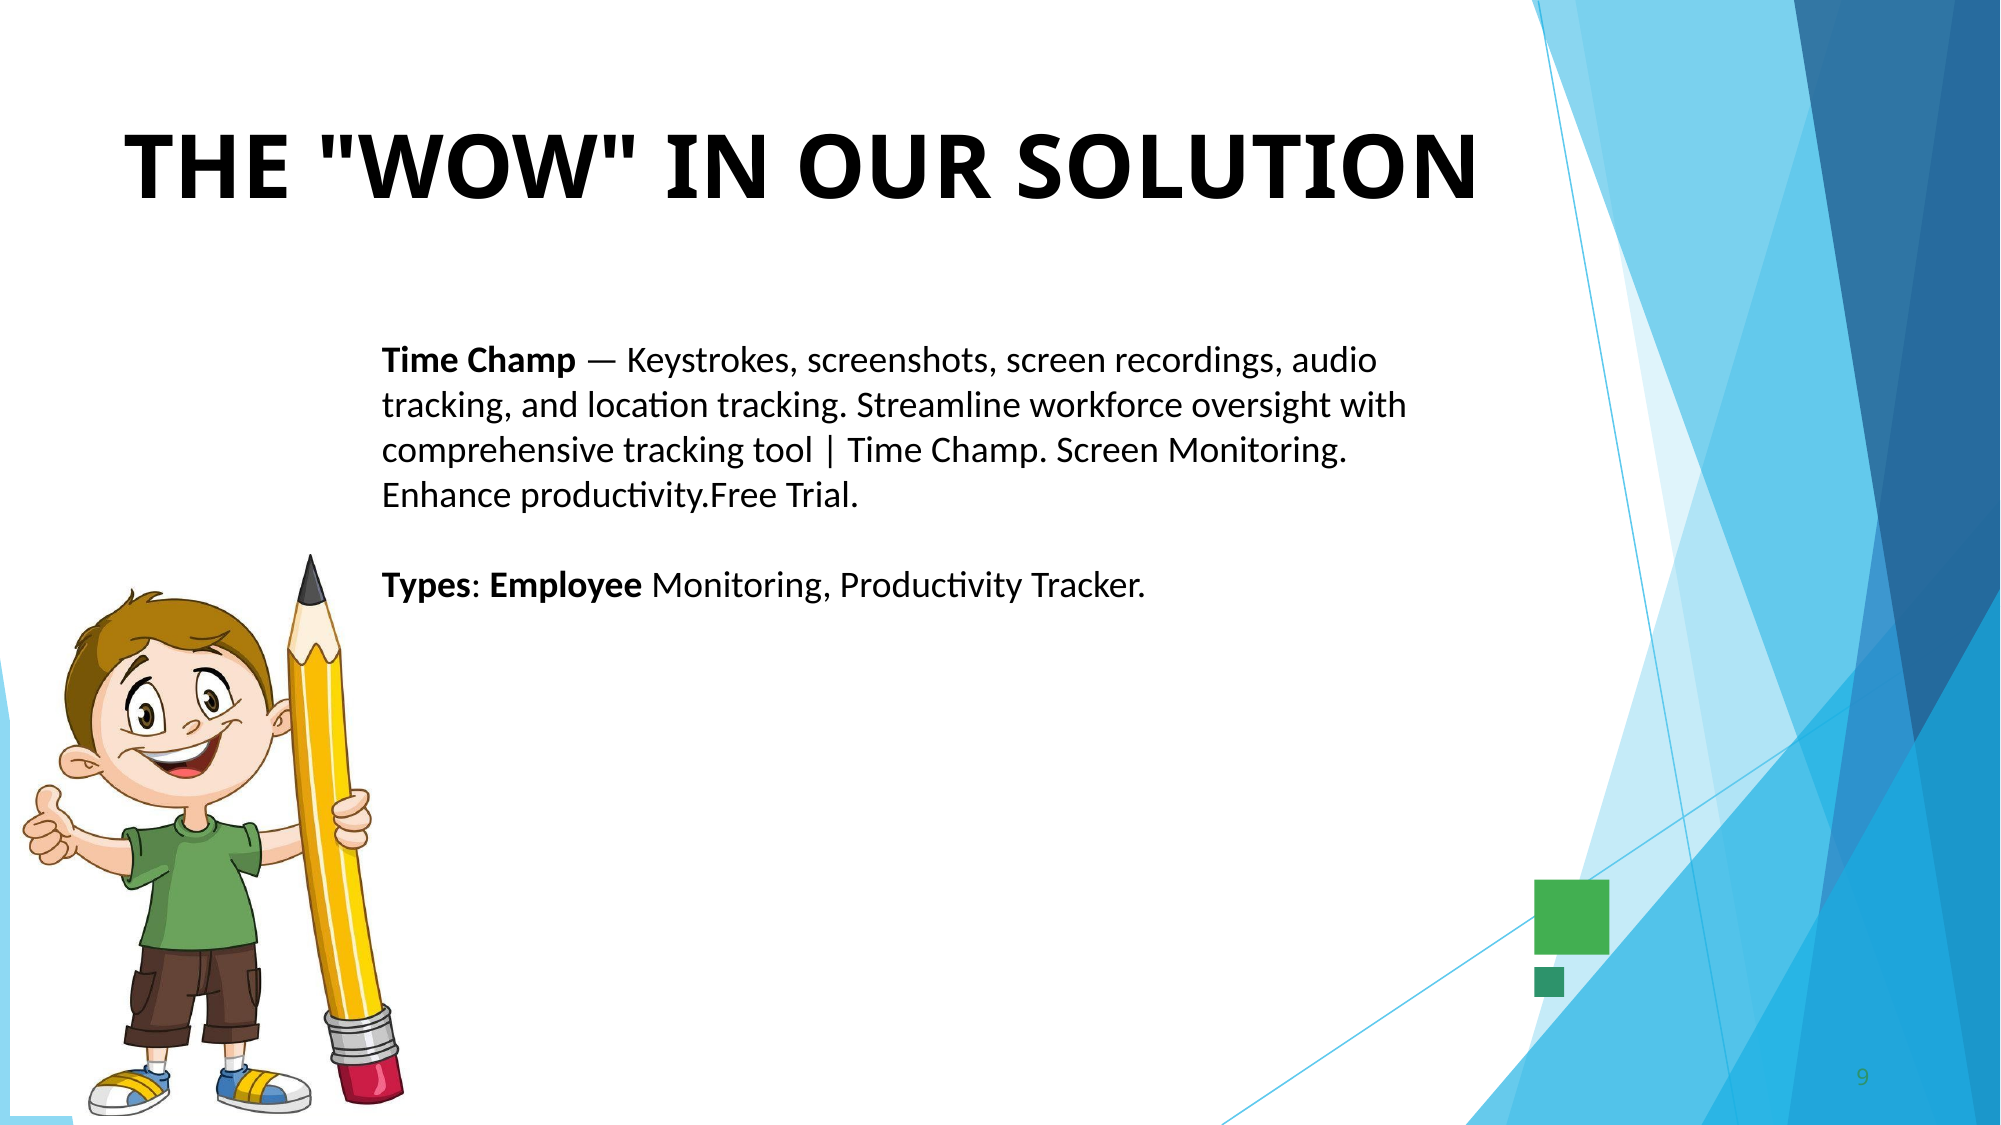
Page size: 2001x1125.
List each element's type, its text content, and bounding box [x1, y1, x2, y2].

text_box Time Champ — Keystrokes, screenshots, screen recordings, audio tracking, and location tracking. Streamline workforce oversight with comprehensive tracking tool | Time Champ. Screen Monitoring. Enhance productivity.Free Trial. Types: Employee Monitoring, Productivity Tracker. [367, 328, 1500, 613]
text_box [1500, 386, 1850, 543]
title THE "WOW" IN OUR SOLUTION [121, 107, 1513, 298]
text_box 9 [1849, 1061, 1888, 1095]
text_box [1534, 879, 1610, 955]
picture [10, 554, 416, 1116]
text_box [1534, 967, 1565, 997]
